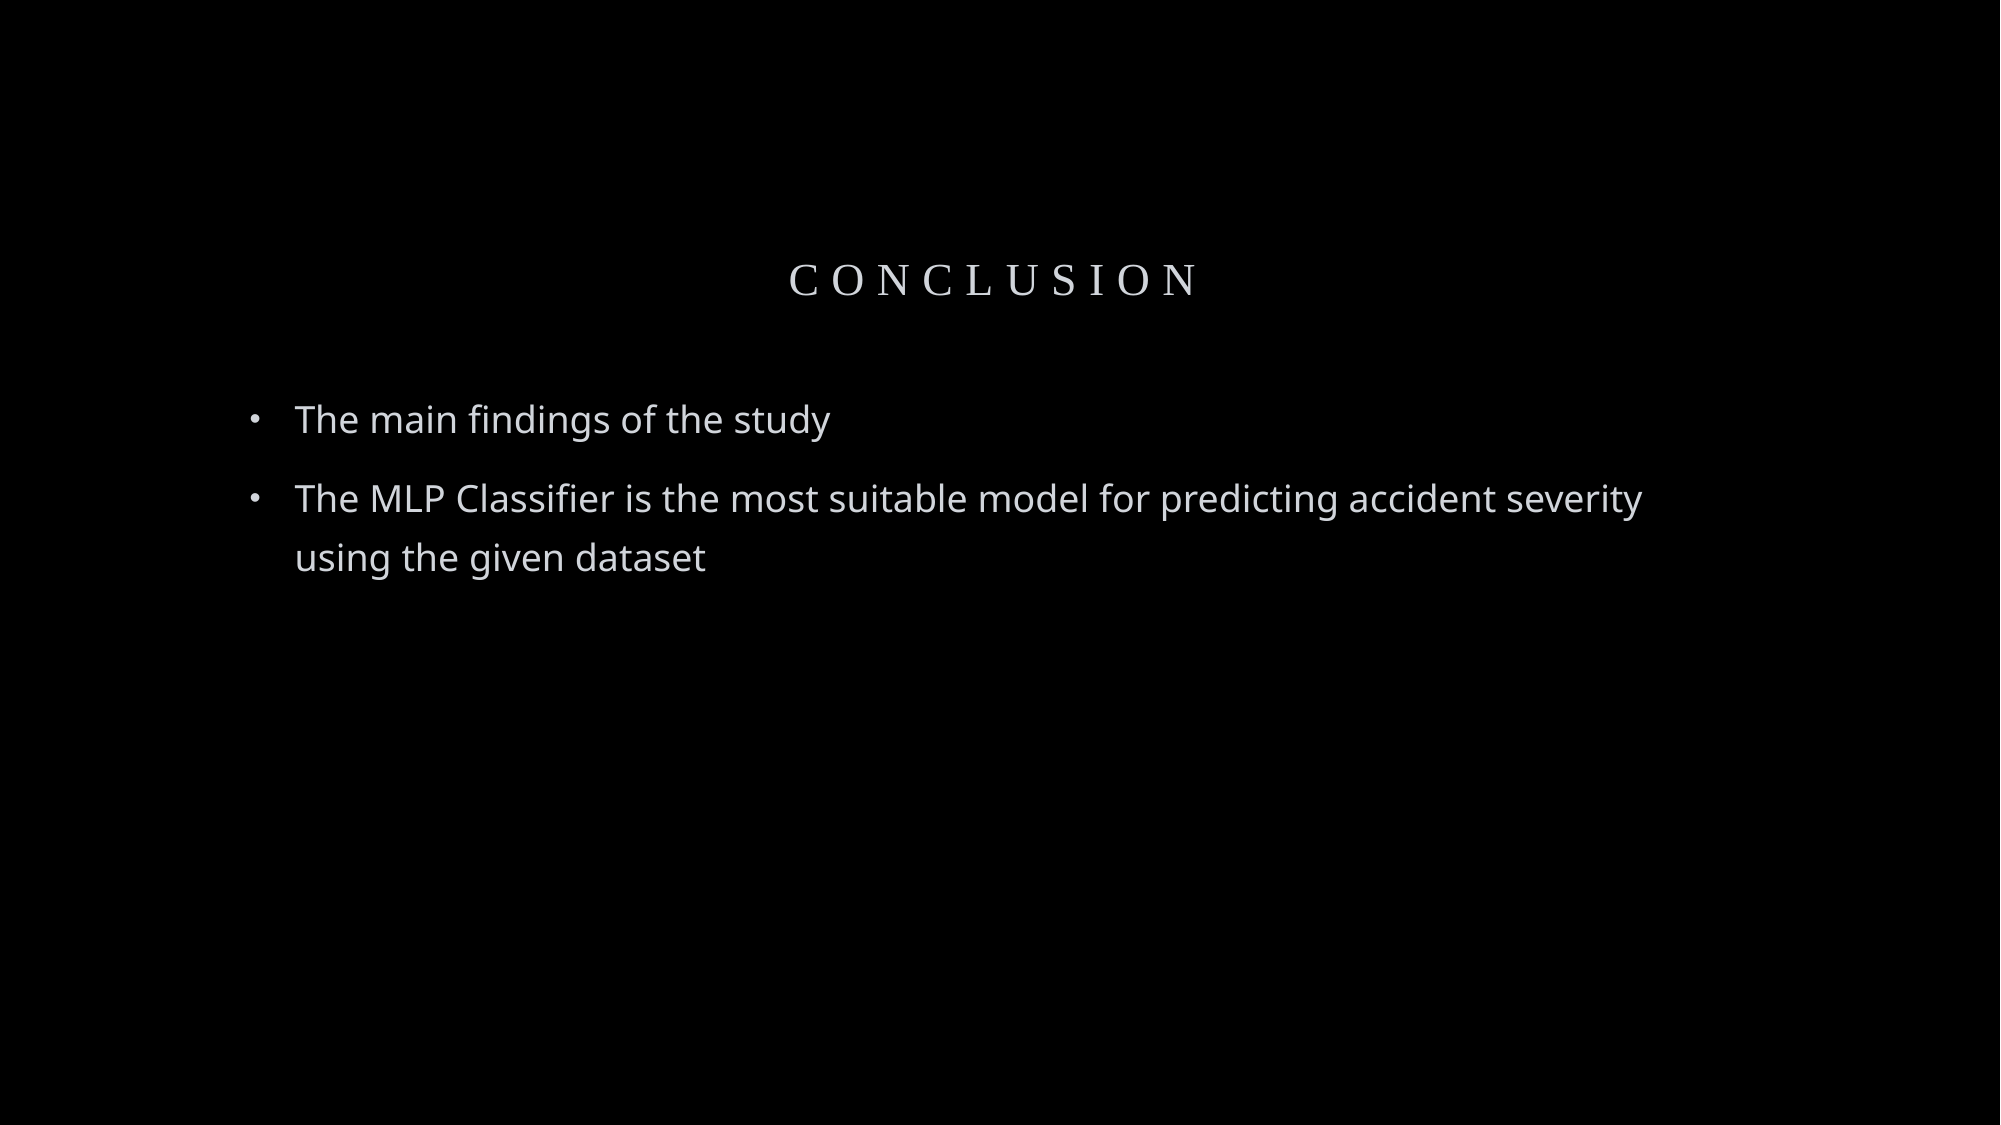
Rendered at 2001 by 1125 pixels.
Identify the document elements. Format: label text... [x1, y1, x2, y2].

title Conclusion [234, 171, 1750, 313]
list The main findings of the study The MLP Classifier is the most suitable model for predicting accident severity using the given dataset [234, 375, 1750, 1000]
